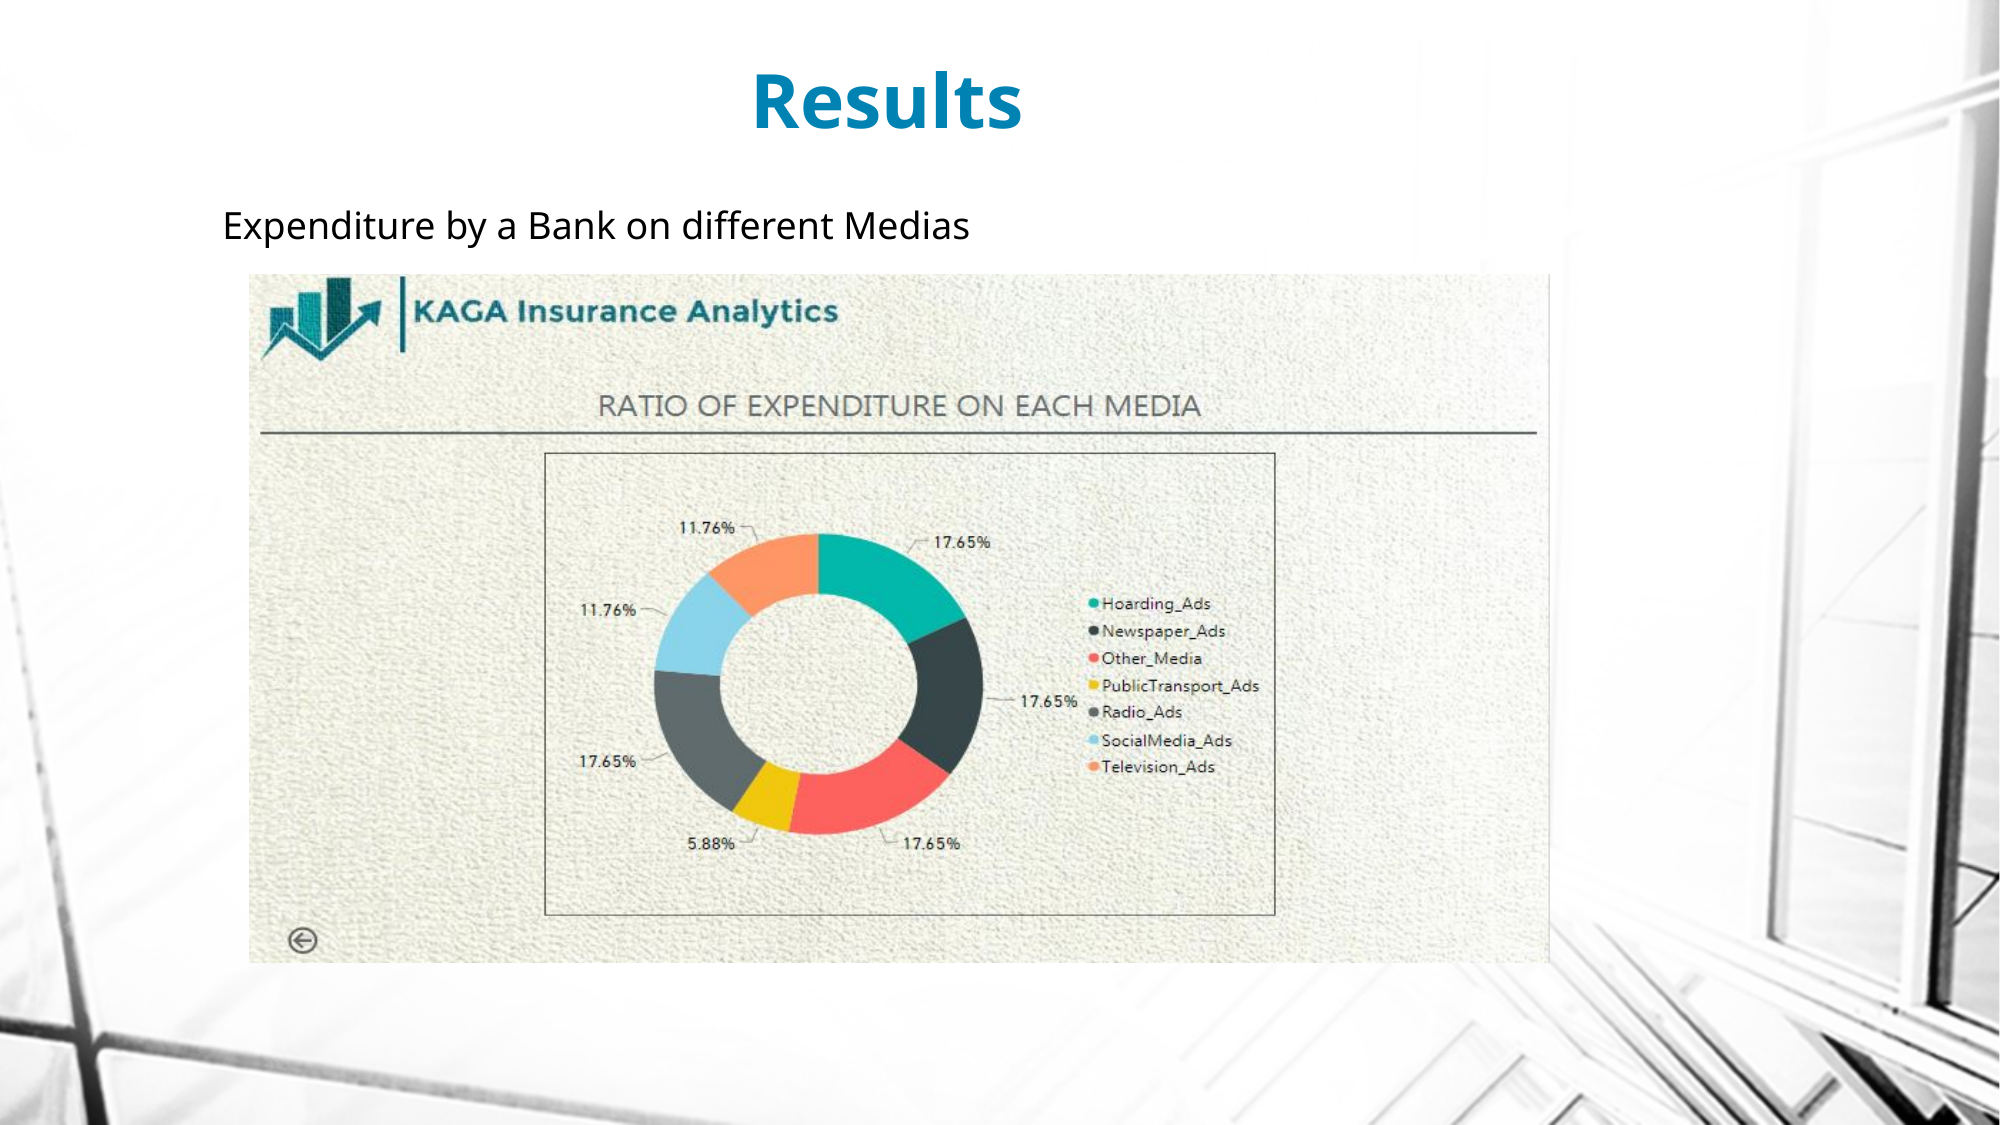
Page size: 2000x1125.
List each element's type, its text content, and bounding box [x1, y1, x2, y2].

picture [0, 0, 2000, 1125]
text_box Expenditure by a Bank on different Medias [207, 194, 986, 255]
title Results [174, 50, 1600, 150]
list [249, 274, 1550, 963]
